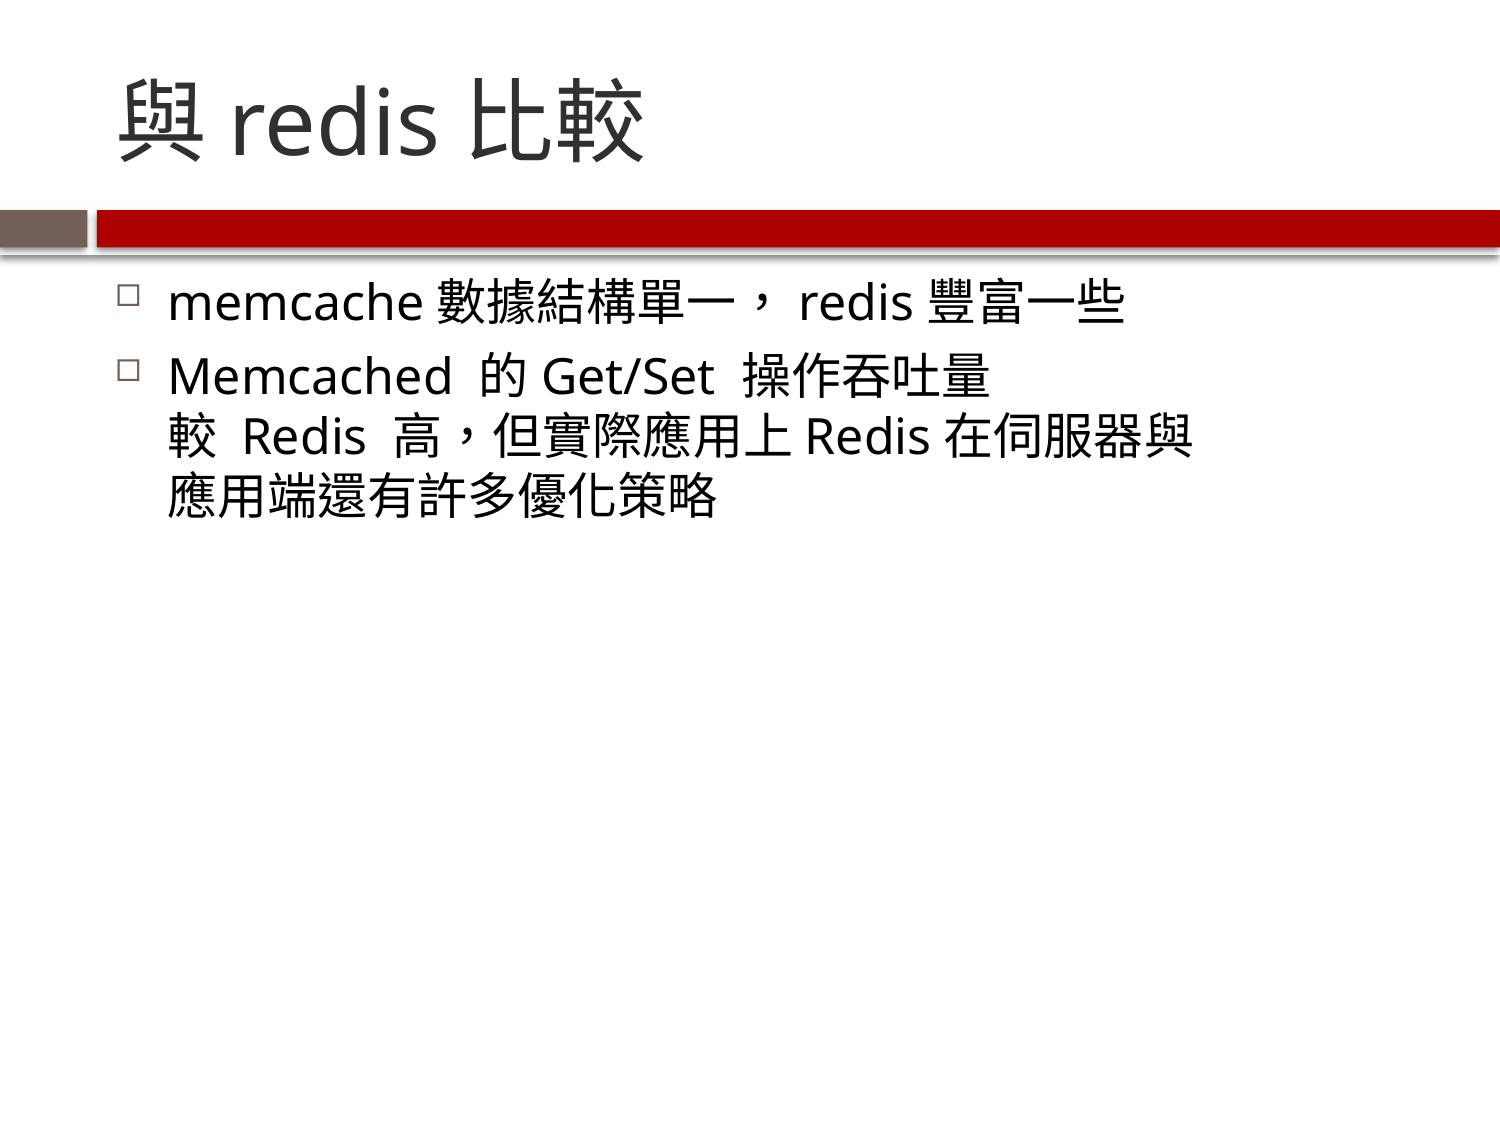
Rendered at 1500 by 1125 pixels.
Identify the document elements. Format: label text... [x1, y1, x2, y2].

list memcache數據結構單一，redis豐富一些 Memcached 的Get/Set 操作吞吐量較 Redis 高，但實際應用上Redis在伺服器與應用端還有許多優化策略 [100, 262, 1247, 1000]
title 與redis比較 [100, 37, 1438, 200]
